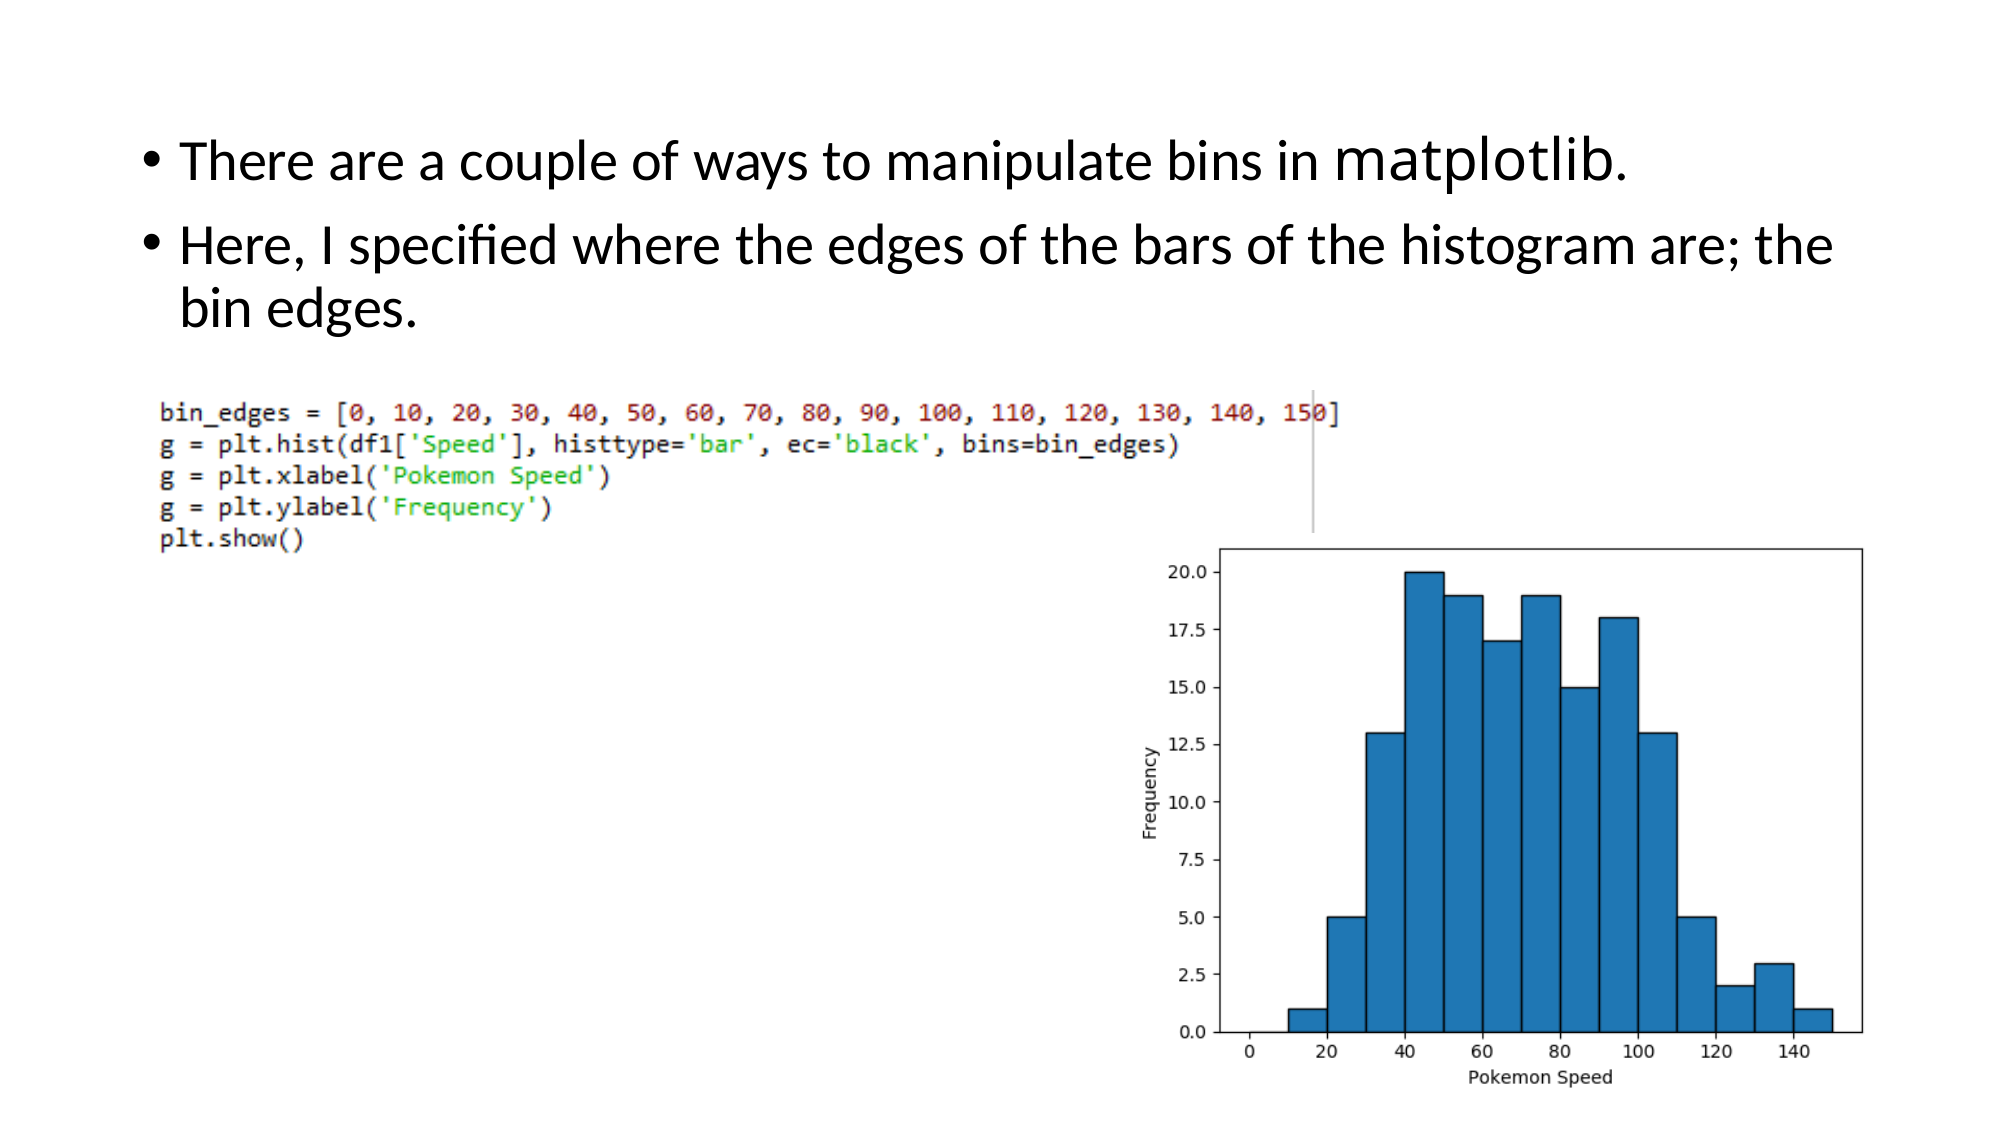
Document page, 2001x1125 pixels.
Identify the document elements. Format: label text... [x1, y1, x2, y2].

list There are a couple of ways to manipulate bins in matplotlib. Here, I specified where the edges of the bars of the histogram are; the bin edges. [126, 122, 1852, 837]
picture [154, 390, 1880, 1089]
